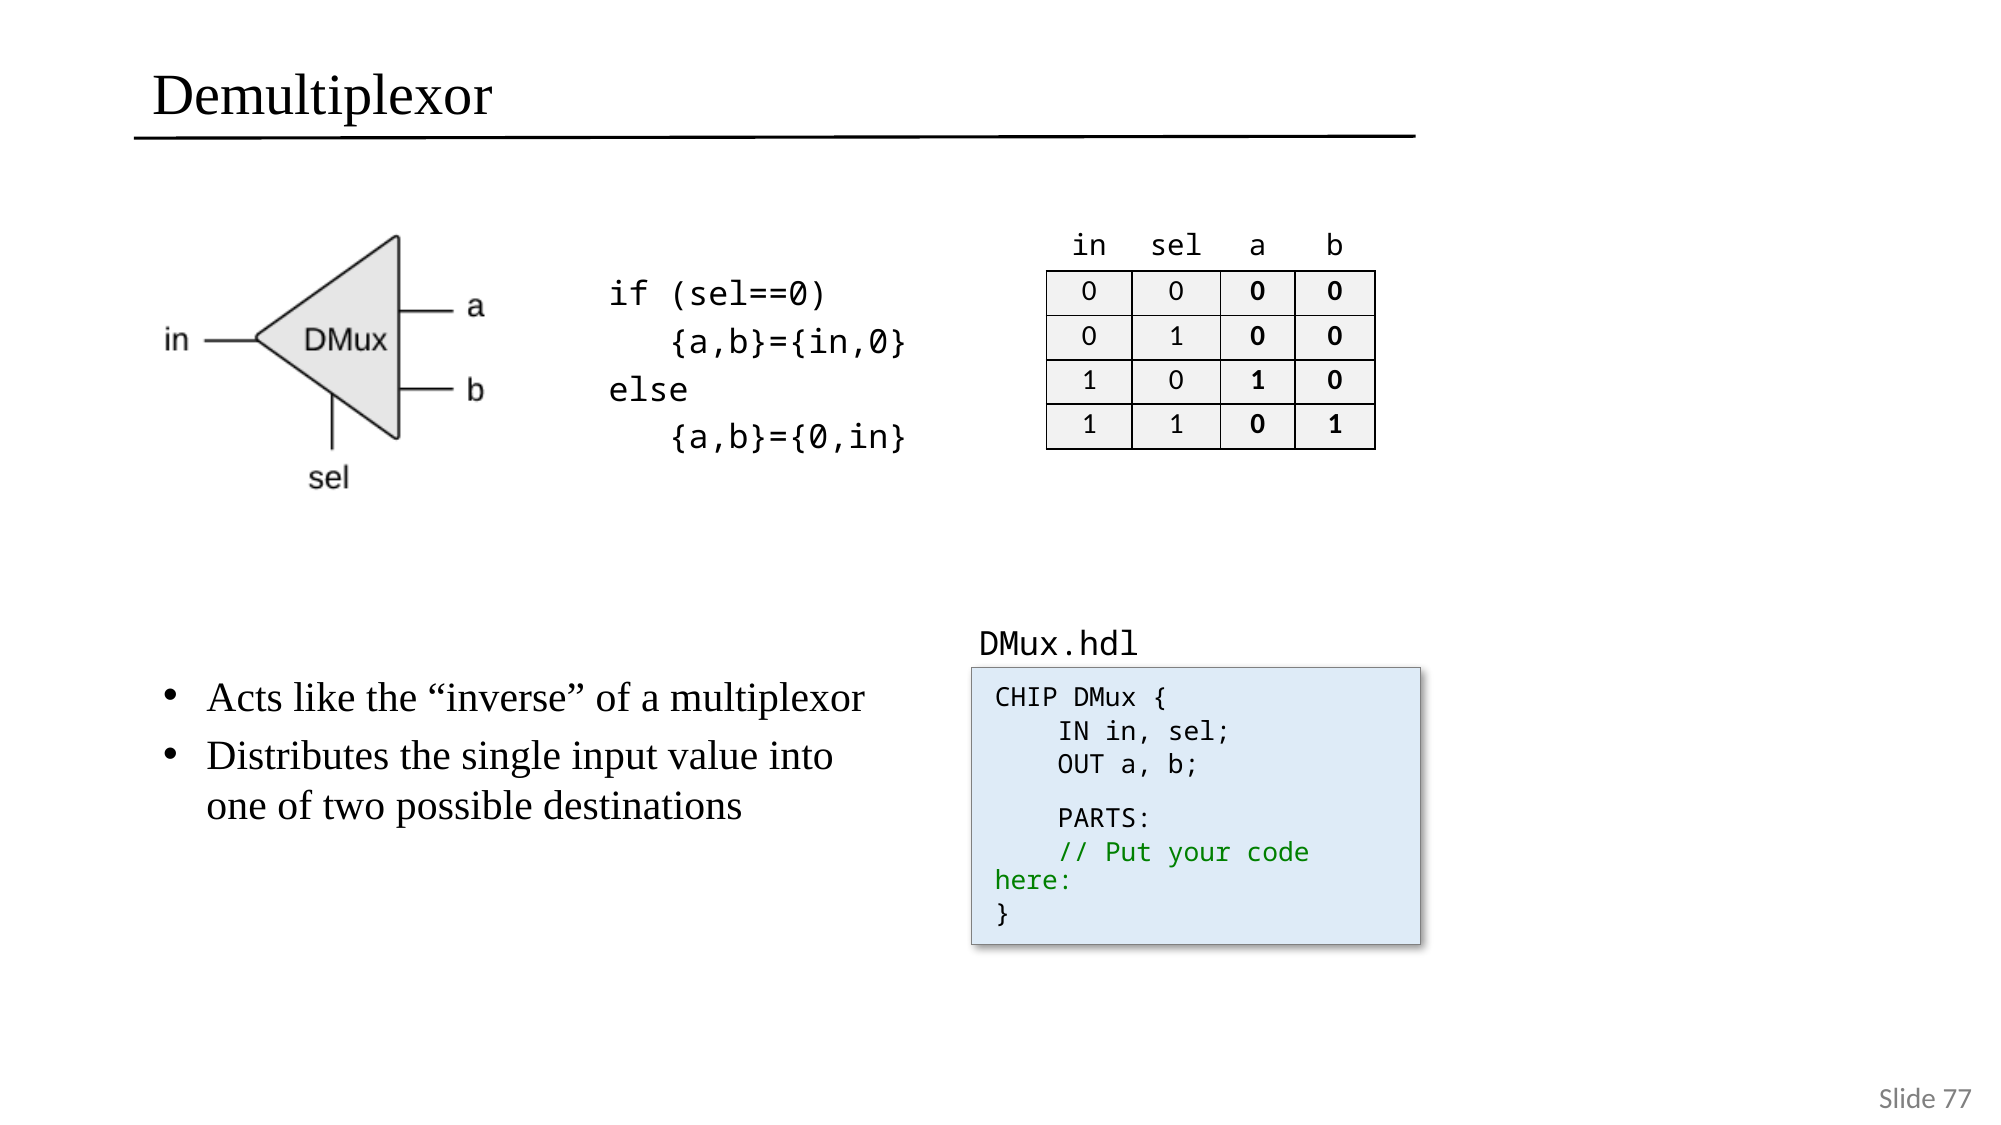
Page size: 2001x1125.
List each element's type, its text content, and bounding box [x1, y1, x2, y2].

table_header a [1220, 216, 1295, 270]
table_cell 1 [1047, 361, 1131, 403]
table_header b [1295, 216, 1375, 270]
table_cell 0 [1296, 361, 1374, 403]
text_box if (sel==0) {a,b}={in,0} else {a,b}={0,in} [593, 256, 1004, 463]
table_cell 0 [1296, 272, 1374, 315]
table_cell 0 [1221, 316, 1294, 359]
table_cell 1 [1221, 361, 1294, 403]
table_cell 0 [1133, 361, 1220, 403]
table_cell 0 [1047, 272, 1131, 315]
table_cell 0 [1133, 272, 1220, 315]
title Demultiplexor [137, 48, 1417, 144]
text_box Acts like the “inverse” of a multiplexor Distributes the single input value into one of two possible destinations [148, 662, 909, 906]
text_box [963, 614, 1421, 945]
table_header sel [1132, 216, 1220, 270]
table_cell 0 [1221, 272, 1294, 315]
picture [150, 229, 522, 500]
table_cell 1 [1047, 405, 1131, 448]
table_cell 1 [1133, 316, 1220, 359]
table_cell 1 [1296, 405, 1374, 448]
table_cell 0 [1296, 316, 1374, 359]
table_cell 1 [1133, 405, 1220, 448]
table_cell 0 [1047, 316, 1131, 359]
table_cell 0 [1221, 405, 1294, 448]
table_header in [1047, 216, 1132, 270]
